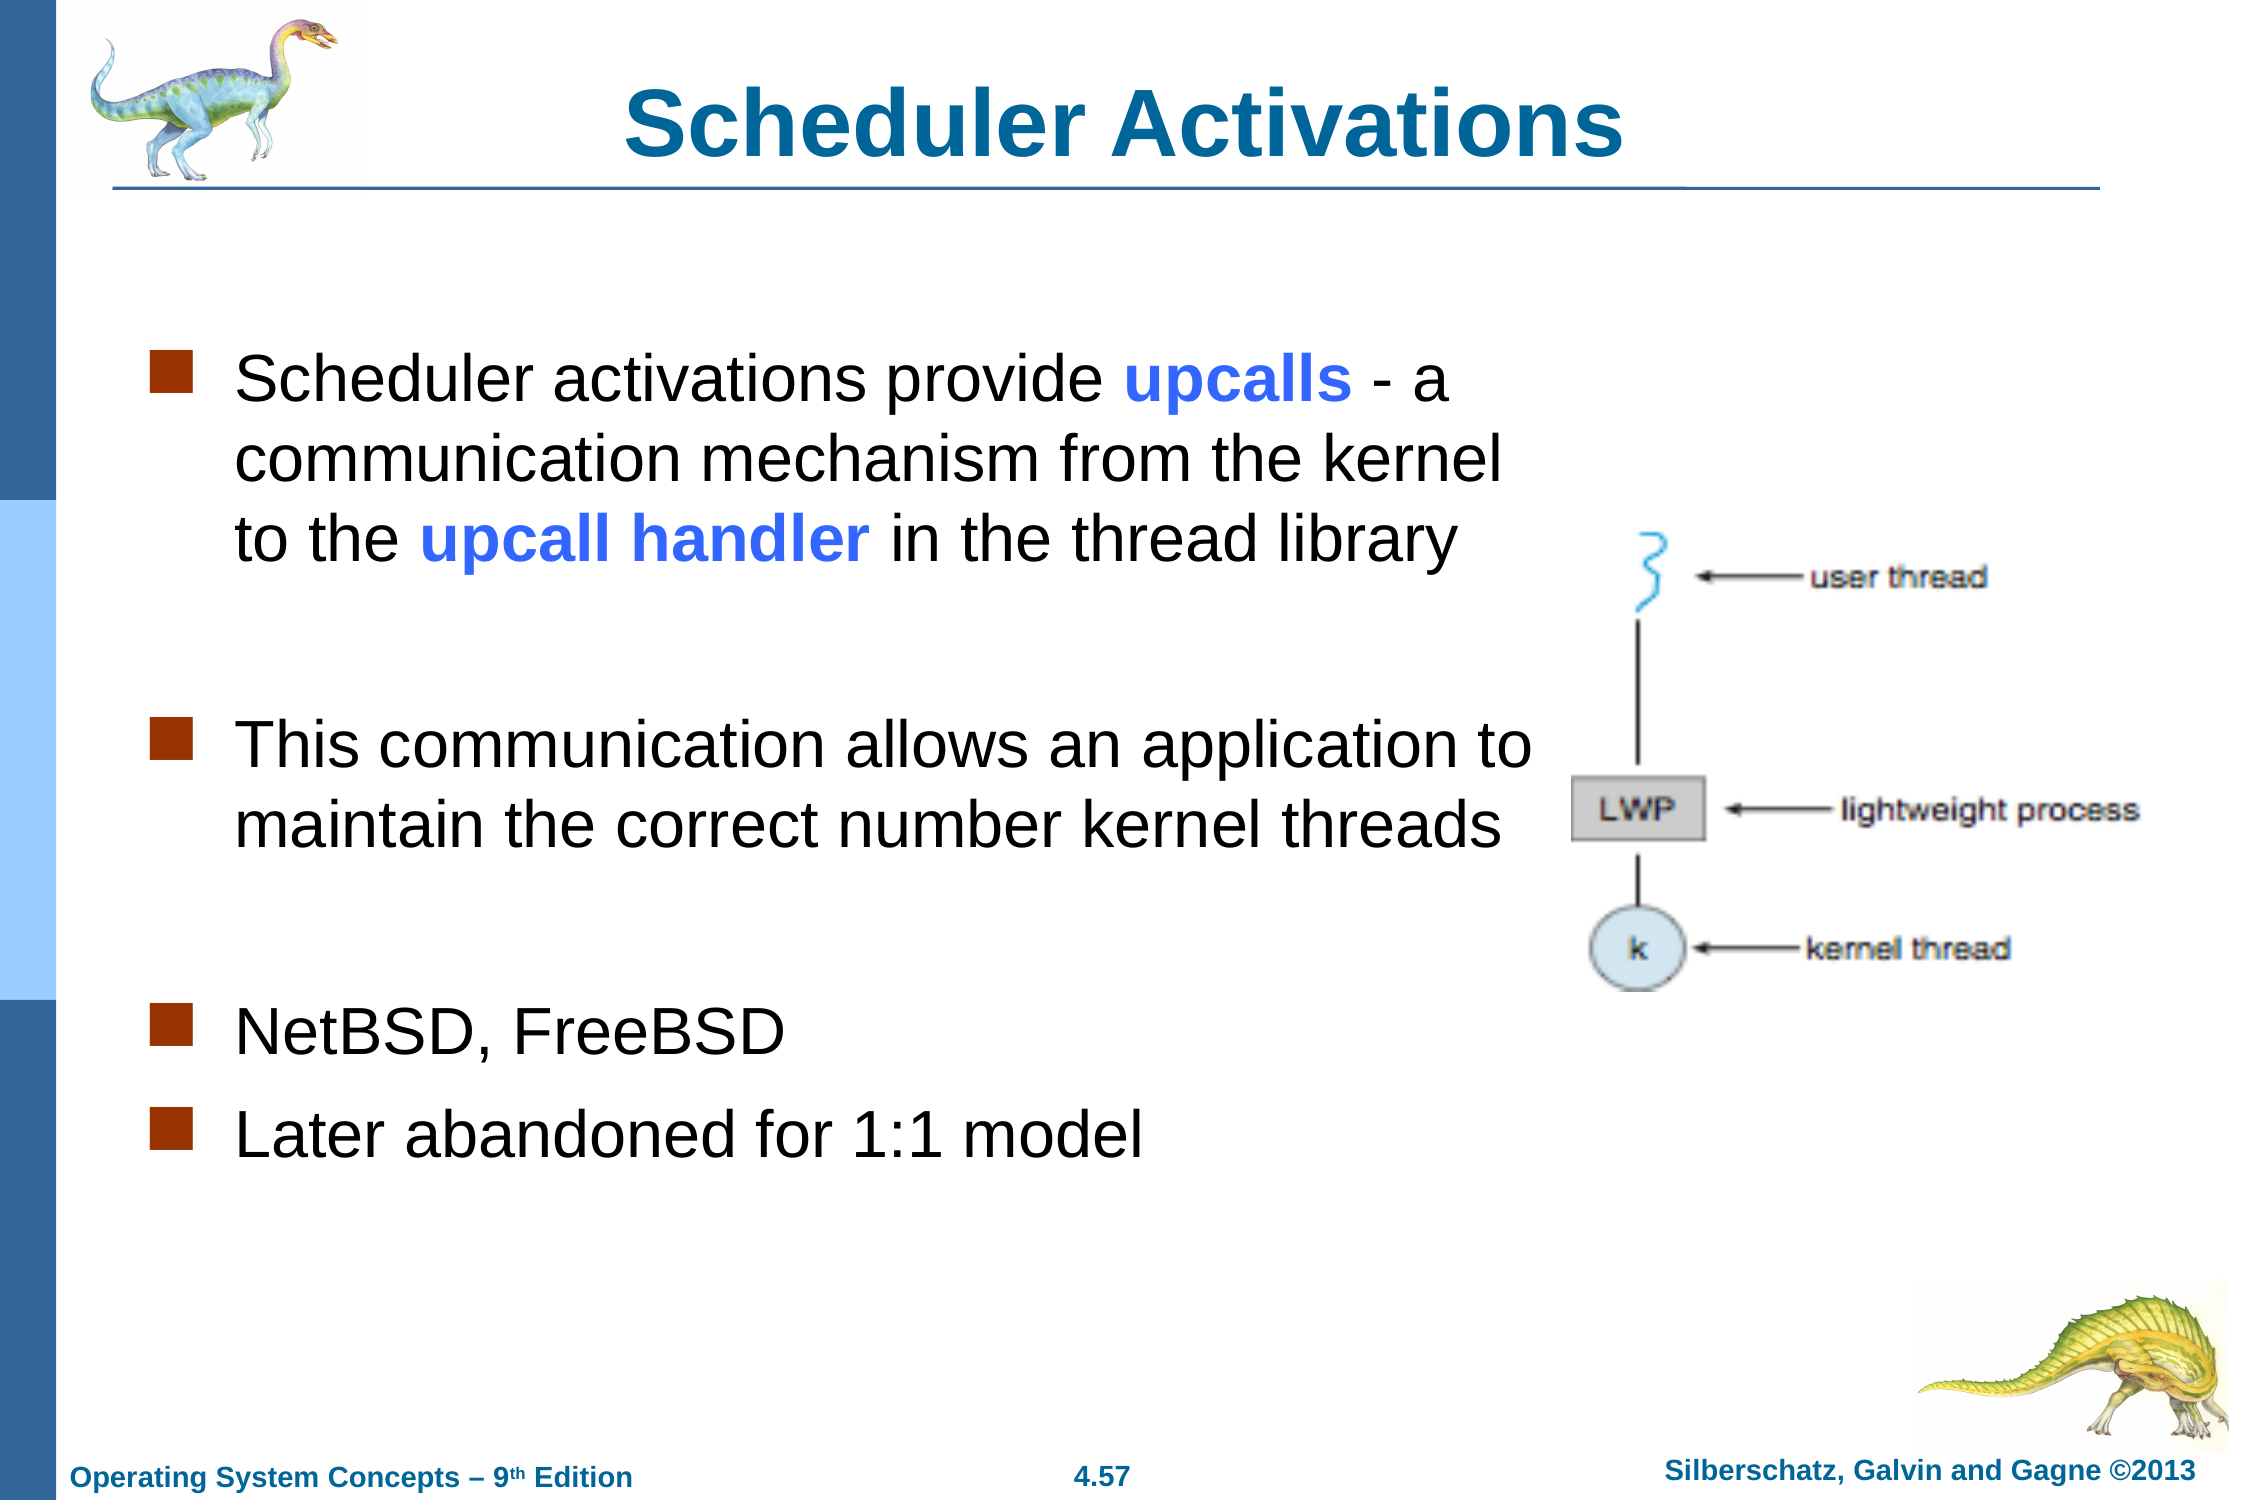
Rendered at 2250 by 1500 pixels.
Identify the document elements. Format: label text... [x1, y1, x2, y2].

list Scheduler activations provide upcalls - a communication mechanism from the kernel to the upcall handler in the thread library This communication allows an application to maintain the correct number kernel threads NetBSD, FreeBSD Later abandoned for 1:1 model [133, 220, 1572, 1302]
picture [1913, 1279, 2229, 1453]
picture [70, 0, 365, 199]
picture [1571, 530, 2146, 992]
title Scheduler Activations [112, 60, 2138, 187]
